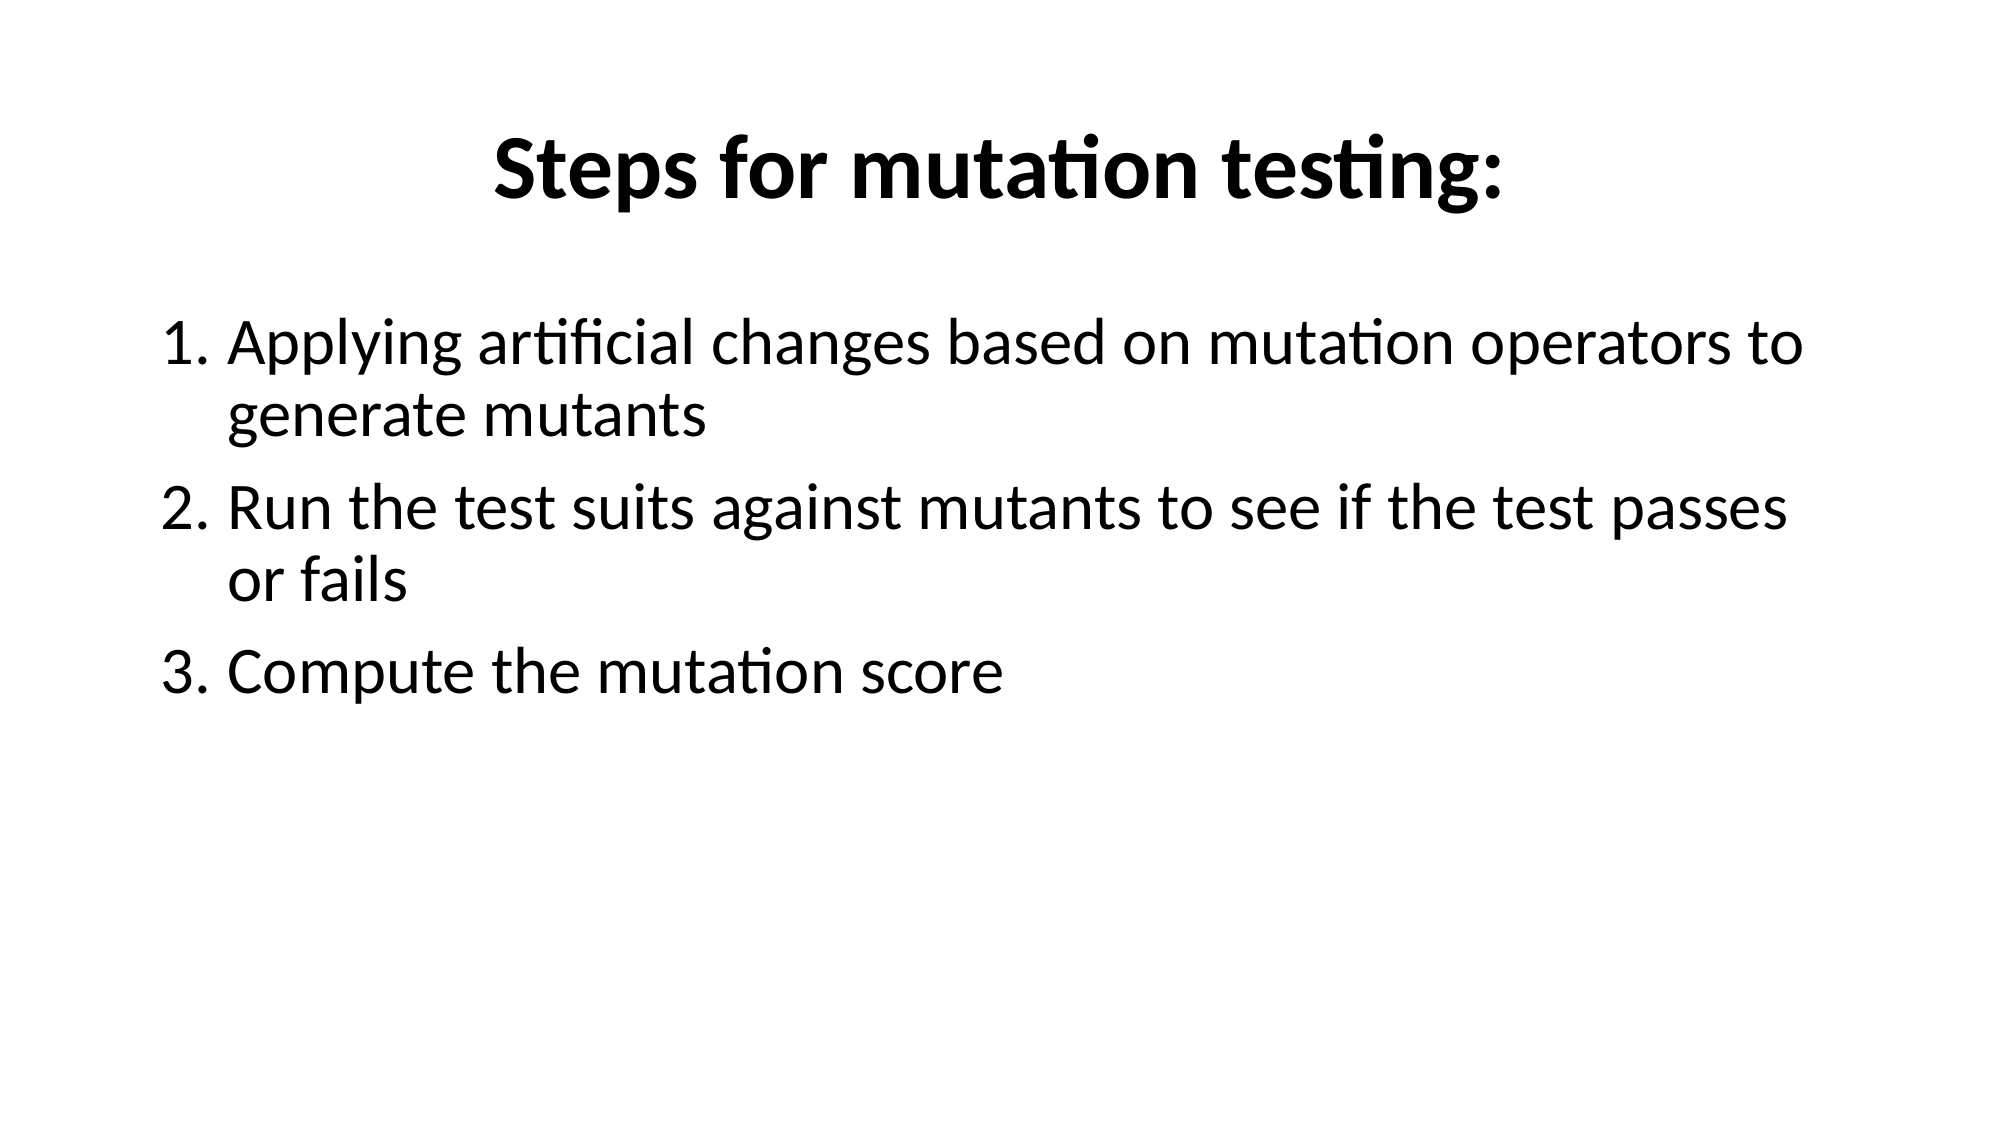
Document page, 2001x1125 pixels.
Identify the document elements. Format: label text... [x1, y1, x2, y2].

title Steps for mutation testing: [137, 59, 1863, 278]
